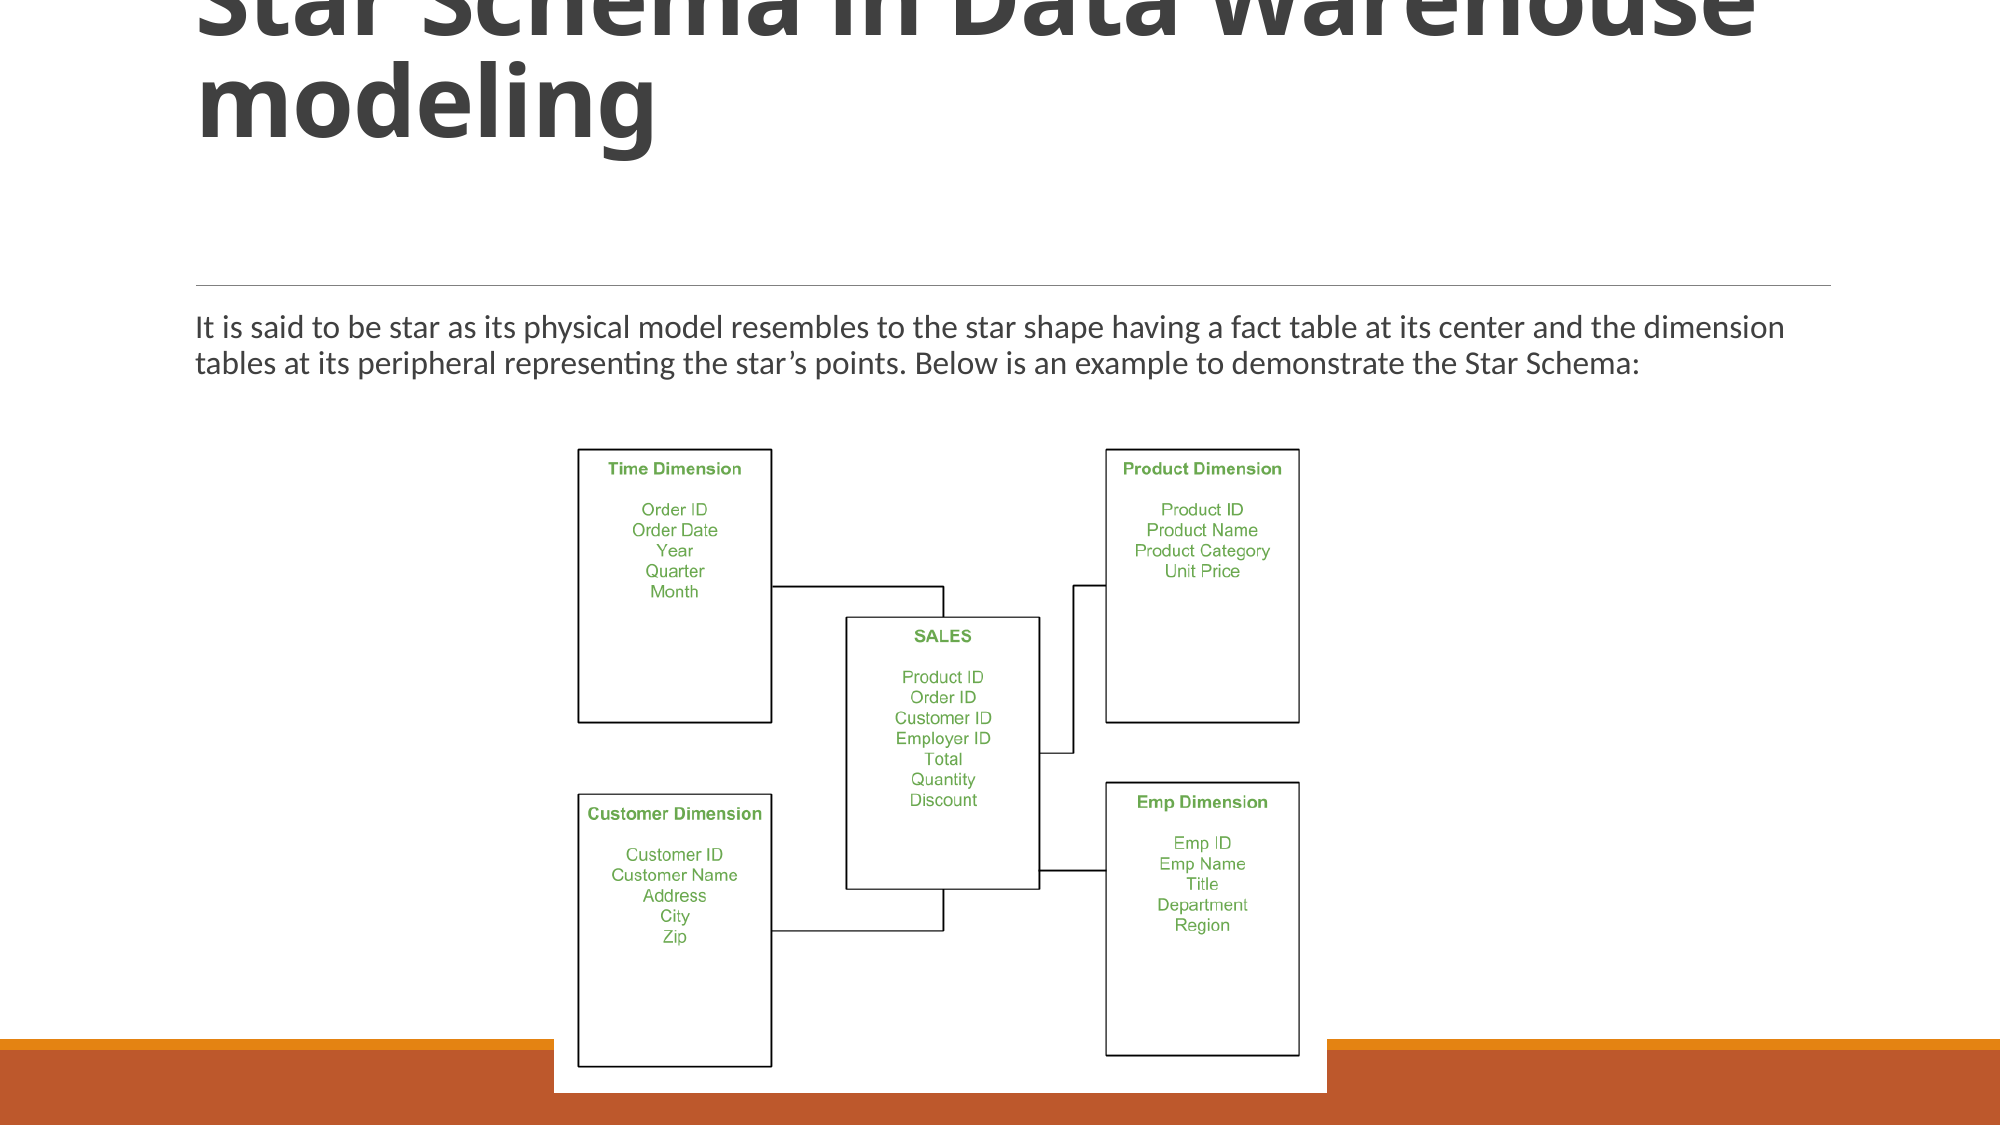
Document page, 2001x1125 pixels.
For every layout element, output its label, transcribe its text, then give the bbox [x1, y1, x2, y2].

picture [553, 427, 1328, 1094]
list It is said to be star as its physical model resembles to the star shape having a fact table at its center and the dimension tables at its peripheral representing the star’s points. Below is an example to demonstrate the Star Schema: [180, 302, 1830, 963]
title Star Schema in Data Warehouse modeling [180, 47, 1830, 285]
